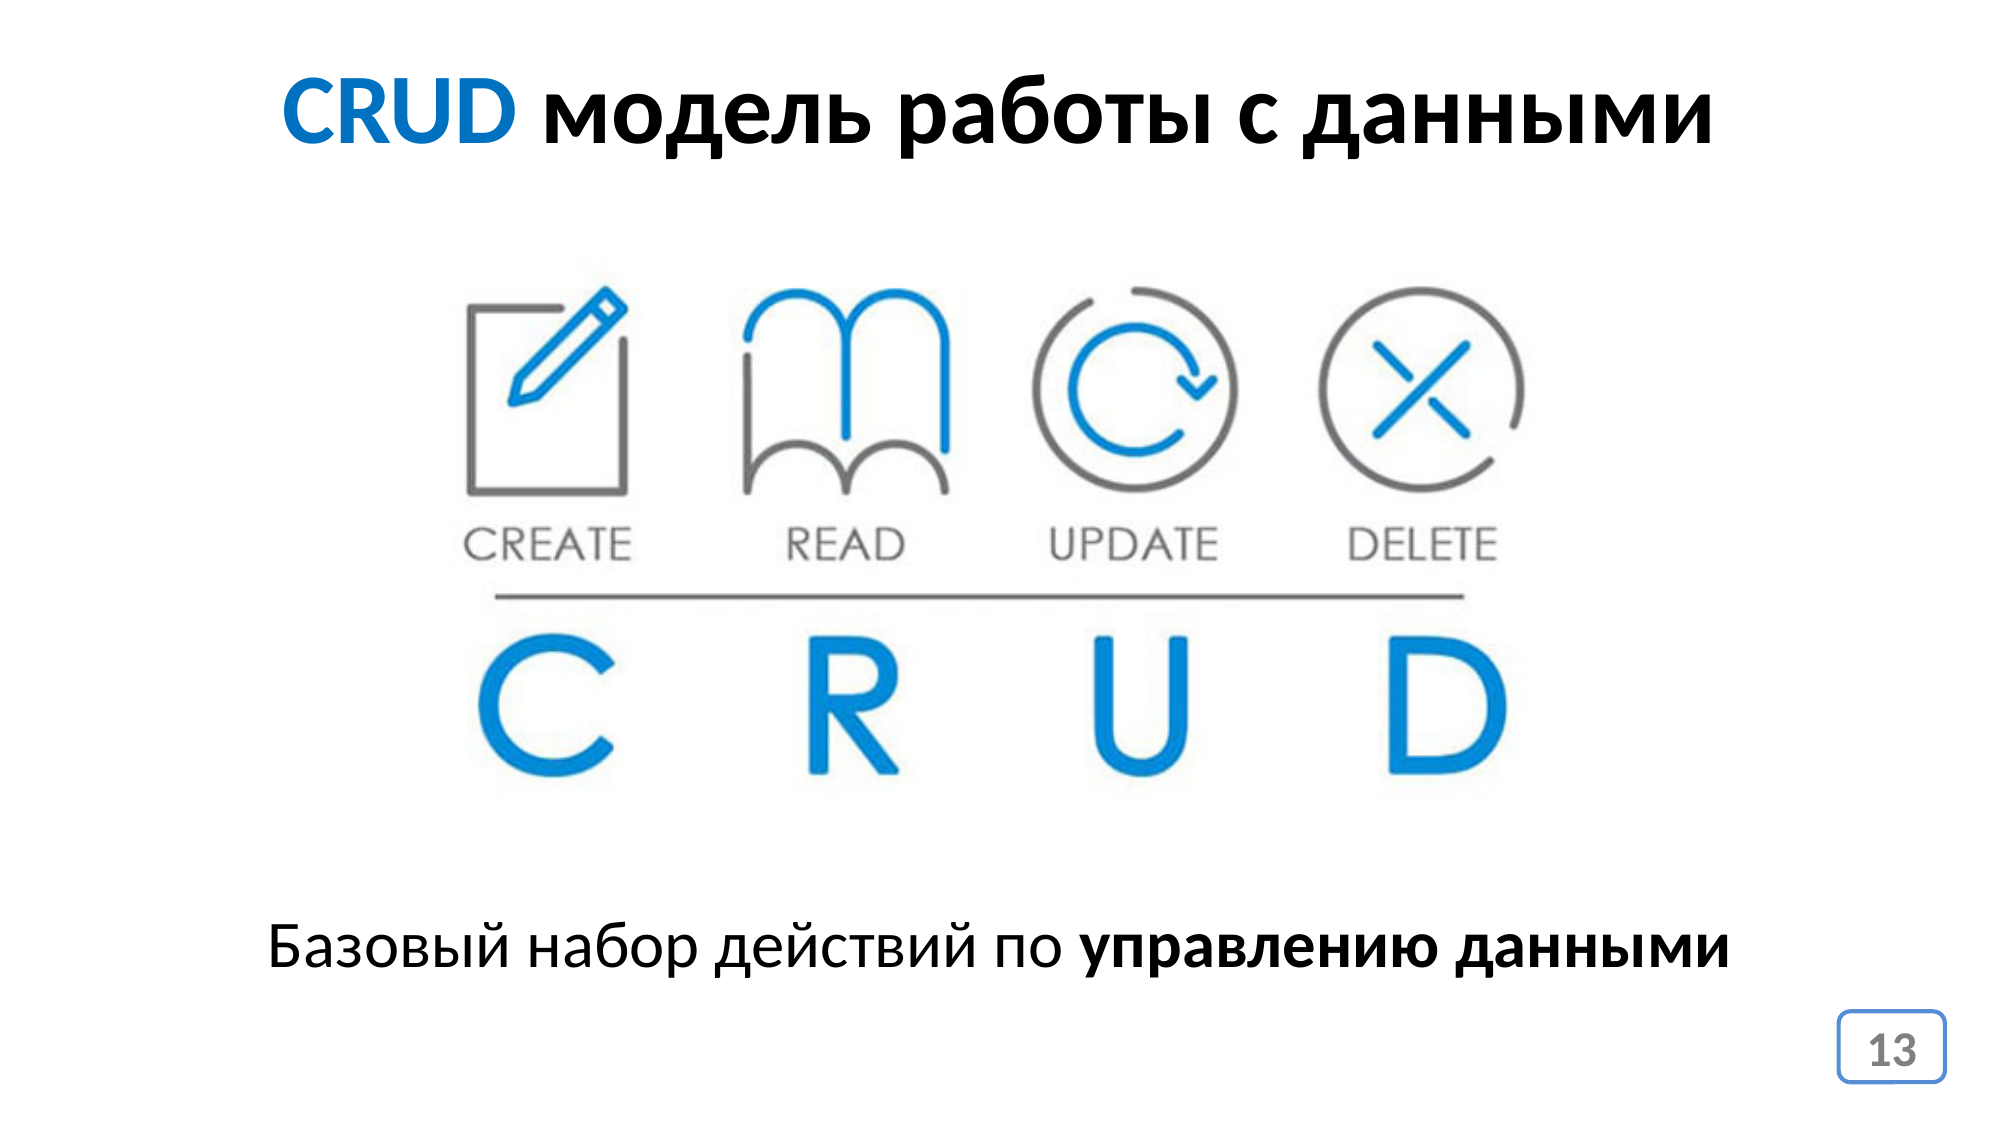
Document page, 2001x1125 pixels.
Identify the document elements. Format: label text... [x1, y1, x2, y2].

text_box Базовый набор действий по управлению данными [0, 893, 2000, 988]
text_box 13 [1836, 1009, 1948, 1085]
picture [328, 253, 1672, 823]
text_box CRUD модель работы с данными [0, 36, 2000, 172]
